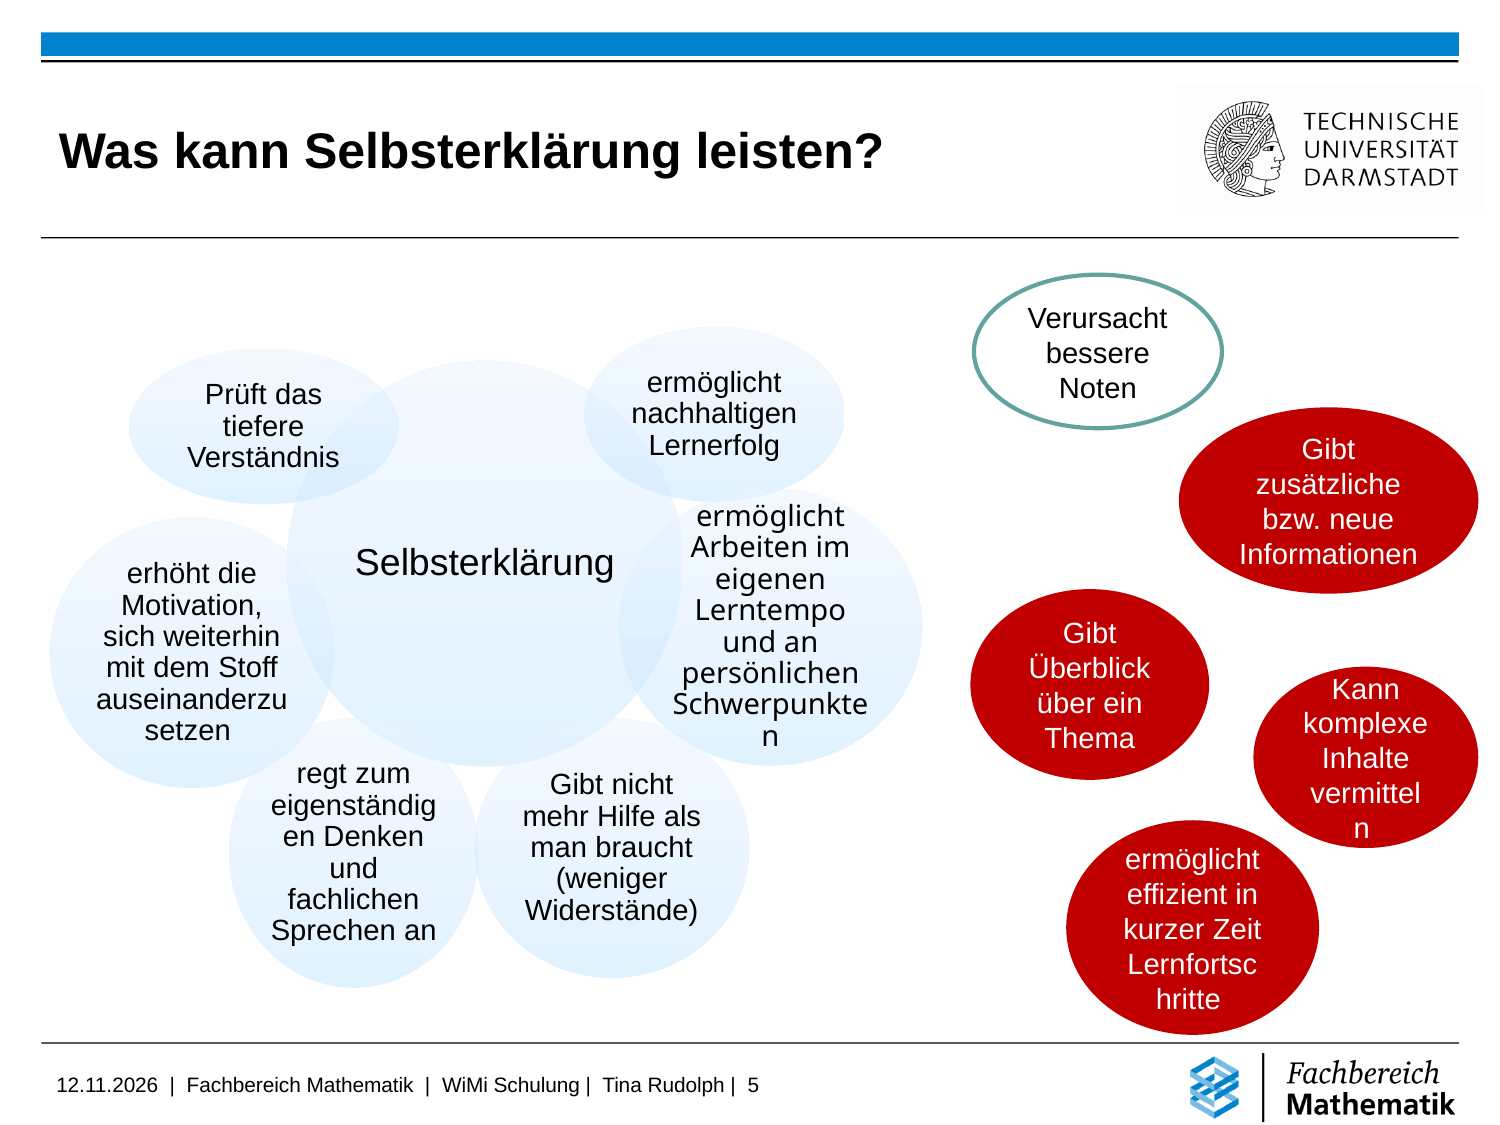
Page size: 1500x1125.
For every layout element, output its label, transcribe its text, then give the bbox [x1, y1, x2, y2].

text_box ermöglicht effizient in kurzer Zeit Lernfortschritte [1066, 820, 1320, 1035]
text_box Verursacht bessere Noten [971, 272, 1225, 431]
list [16, 314, 950, 1095]
text_box Kann komplexe Inhalte vermitteln [1253, 666, 1479, 849]
text_box Gibt zusätzliche bzw. neue Informationen [1178, 407, 1479, 594]
picture [1175, 84, 1483, 214]
picture [1180, 1051, 1461, 1123]
text_box Gibt Überblick über ein Thema [970, 589, 1210, 780]
title Was kann Selbsterklärung leisten? [58, 79, 1149, 218]
